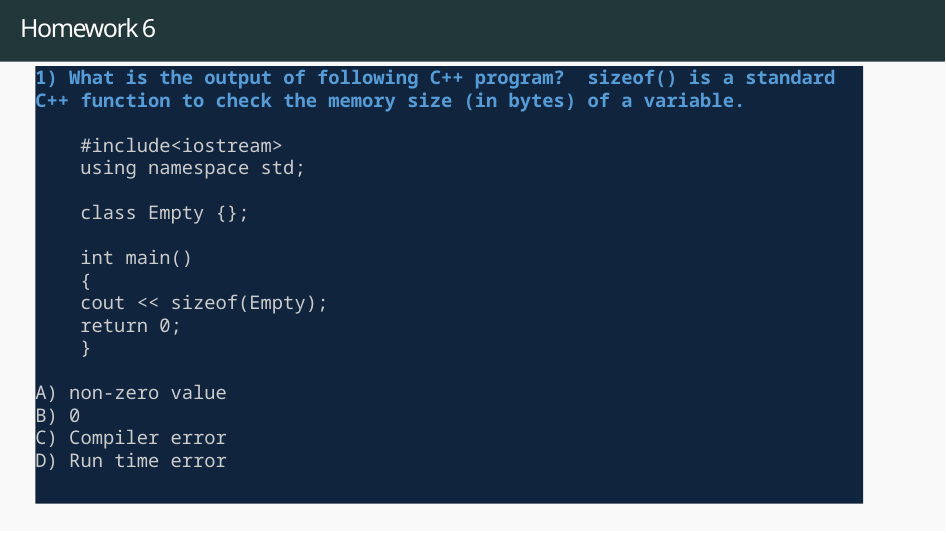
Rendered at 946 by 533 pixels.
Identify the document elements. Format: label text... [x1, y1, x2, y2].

title Homework 6 [20, 12, 602, 43]
list 1) What is the output of following C++ program? sizeof() is a standard C++ function to check the memory size (in bytes) of a variable. #include<iostream> using namespace std; class Empty {}; int main() { cout << sizeof(Empty); return 0; } A) non-zero value B) 0 C) Compiler error D) Run time error [35, 66, 864, 504]
